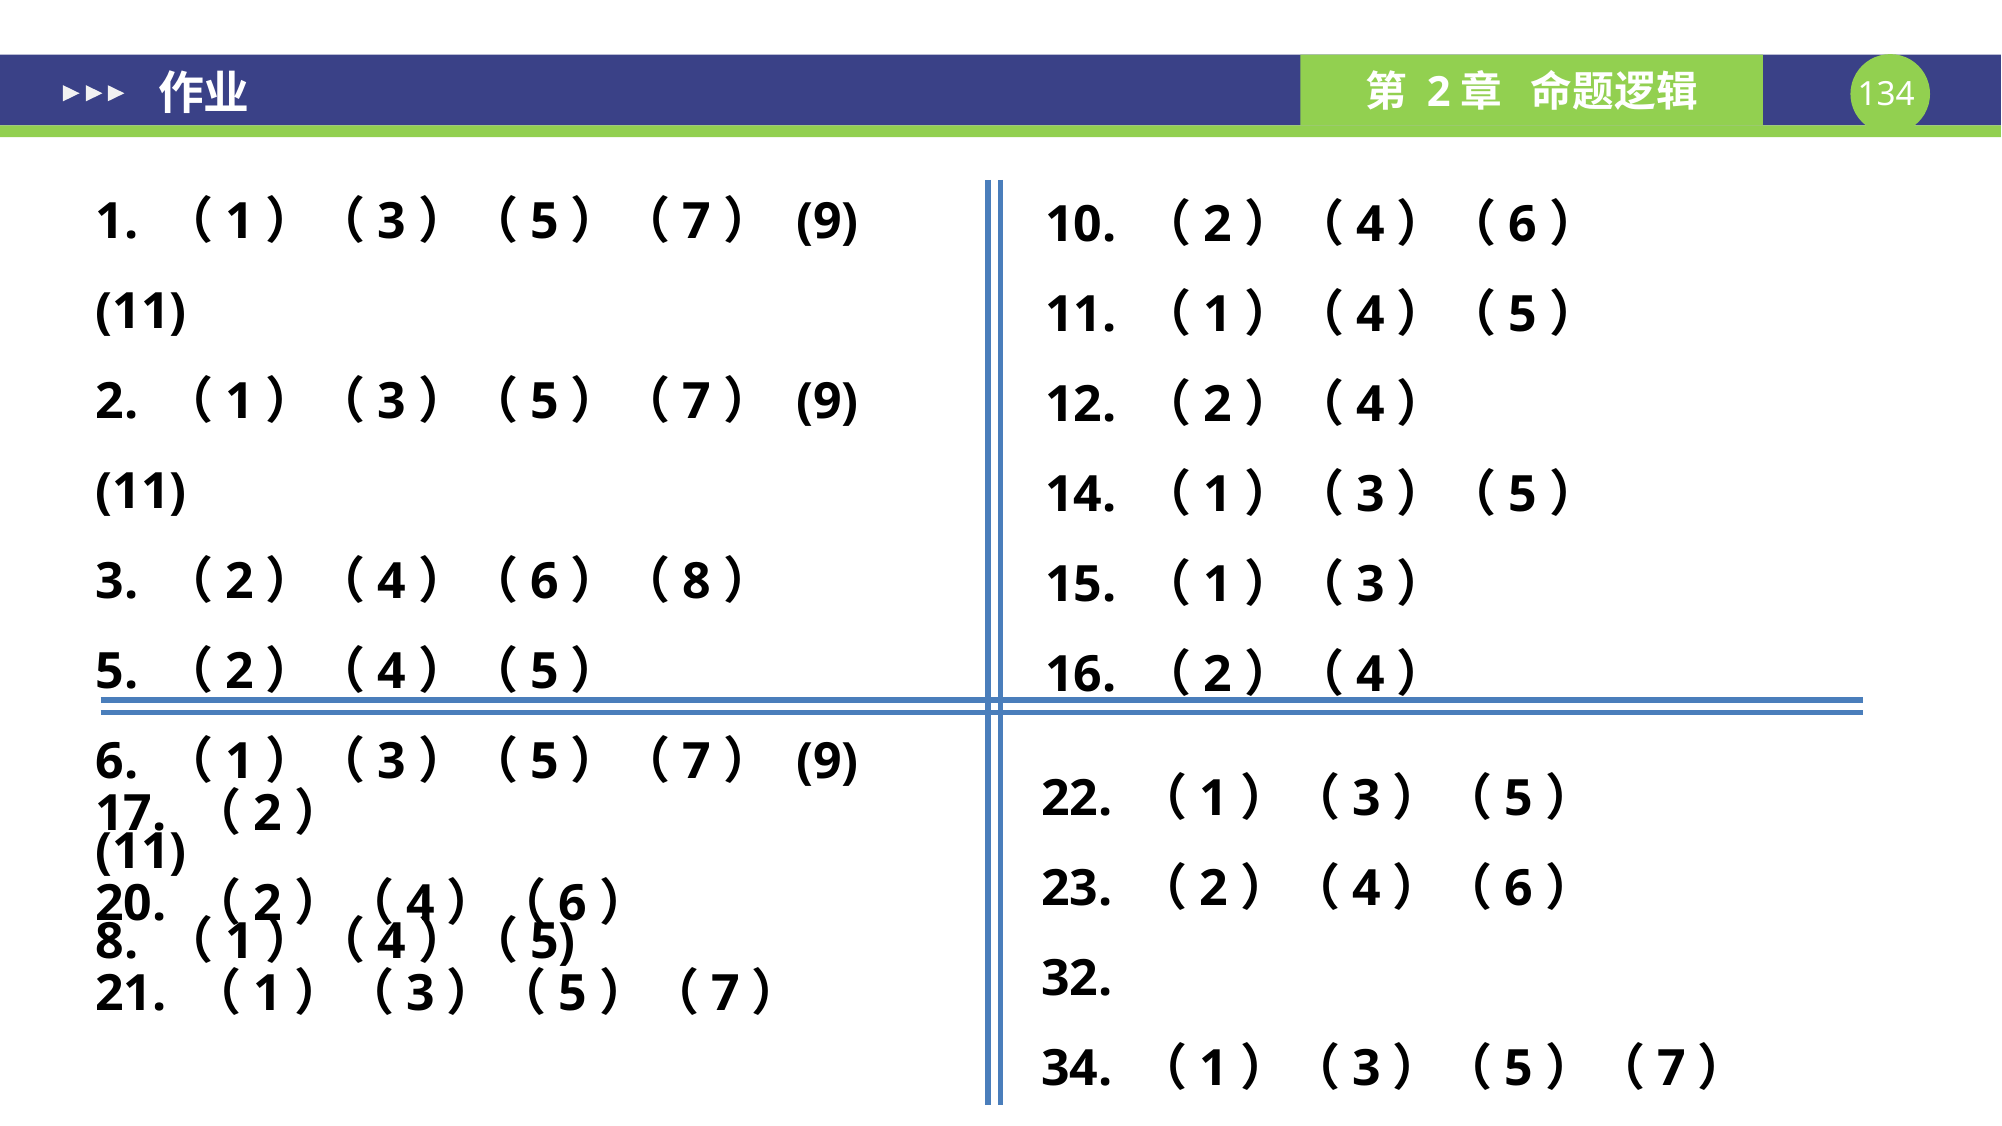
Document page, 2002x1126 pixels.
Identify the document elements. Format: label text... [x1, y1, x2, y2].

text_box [100, 699, 1864, 713]
text_box 22. （1）（3）（5） 23. （2）（4）（6） 32. 34. （1）（3）（5）（7） [1021, 725, 1826, 1105]
text_box 作业 [138, 15, 1462, 168]
text_box 17. （2） 20. （2）（4）（6） 21. （1）（3）（5）（7） [75, 740, 888, 1078]
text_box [531, 635, 1457, 649]
text_box 10. （2）（4）（6） 11. （1）（4）（5） 12. （2）（4） 14. （1）（3）（5） 15. （1）（3） 16. （2）（4） [1025, 151, 1901, 716]
text_box 1. （1）（3）（5）（7） (9) (11) 2. （1）（3）（5）（7） (9) (11) 3. （2）（4）（6）（8） 5. （2）（4）（5） 6. （1）（3）（5）（7） (9) (11) 8. （1）（4）（5) [75, 148, 951, 713]
